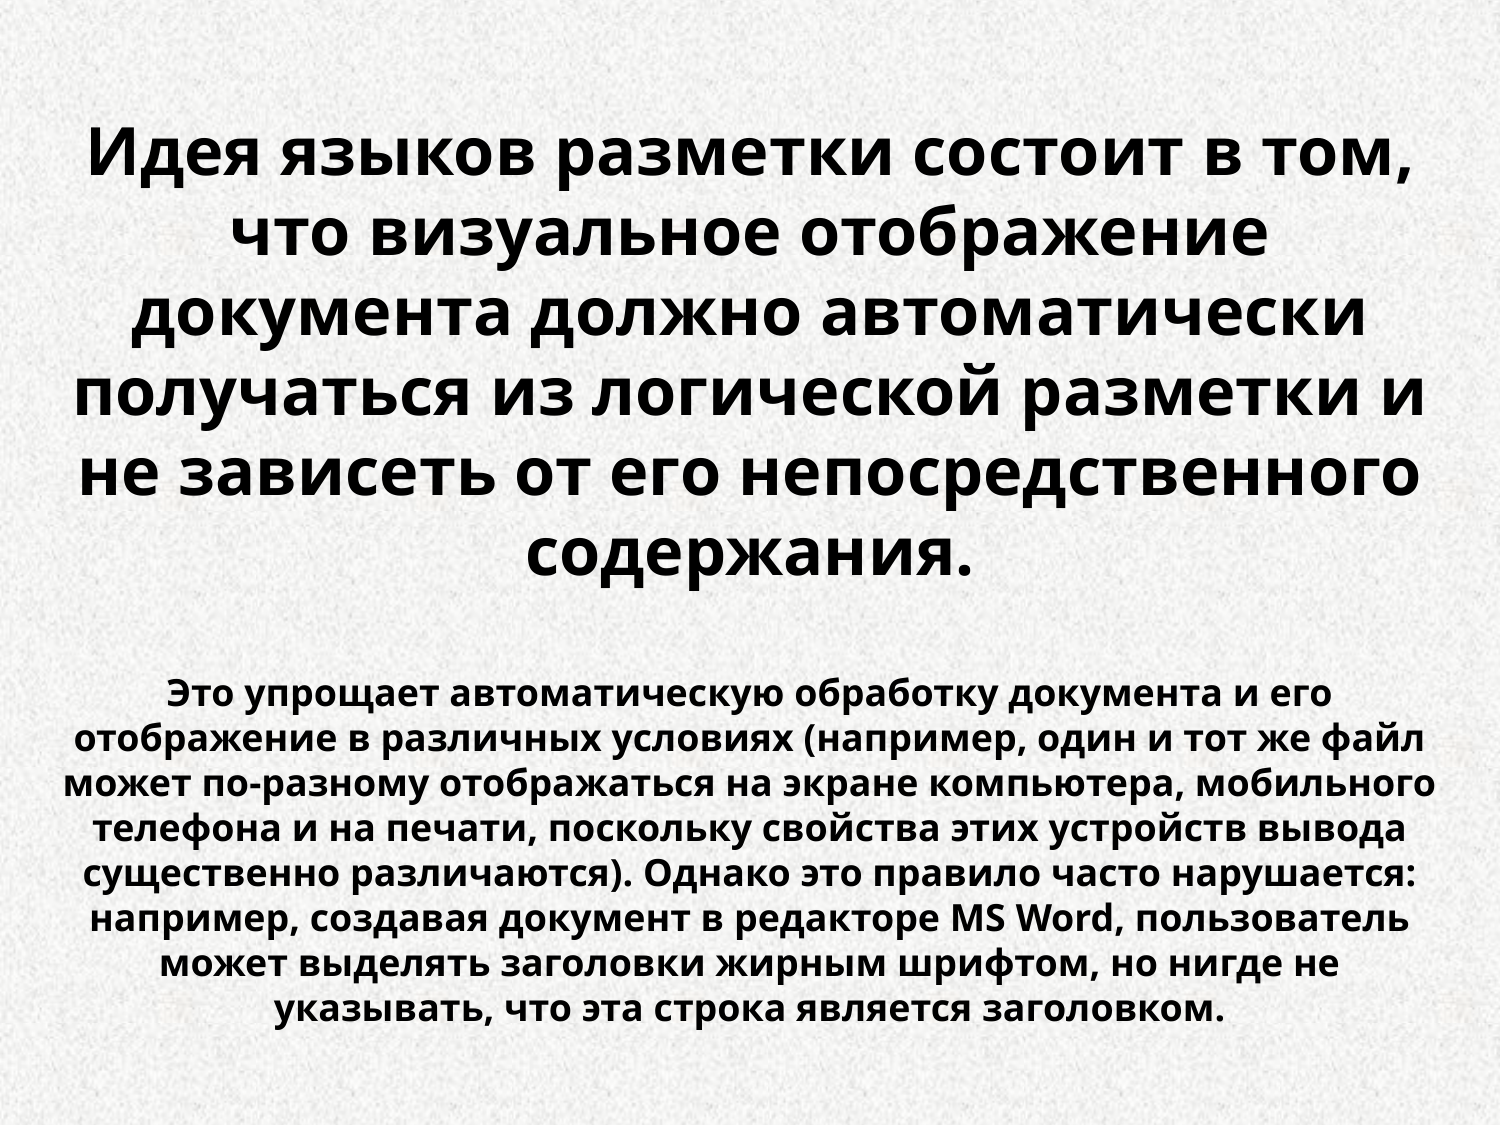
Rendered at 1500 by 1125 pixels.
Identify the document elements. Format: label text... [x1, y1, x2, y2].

text_box Идея языков разметки состоит в том, что визуальное отображение документа должно автоматически получаться из логической разметки и не зависеть от его непосредственного содержания. Это упрощает автоматическую обработку документа и его отображение в различных условиях (например, один и тот же файл может по-разному отображаться на экране компьютера, мобильного телефона и на печати, поскольку свойства этих устройств вывода существенно различаются). Однако это правило часто нарушается: например, создавая документ в редакторе MS Word, пользователь может выделять заголовки жирным шрифтом, но нигде не указывать, что эта строка является заголовком. [41, 101, 1459, 1037]
